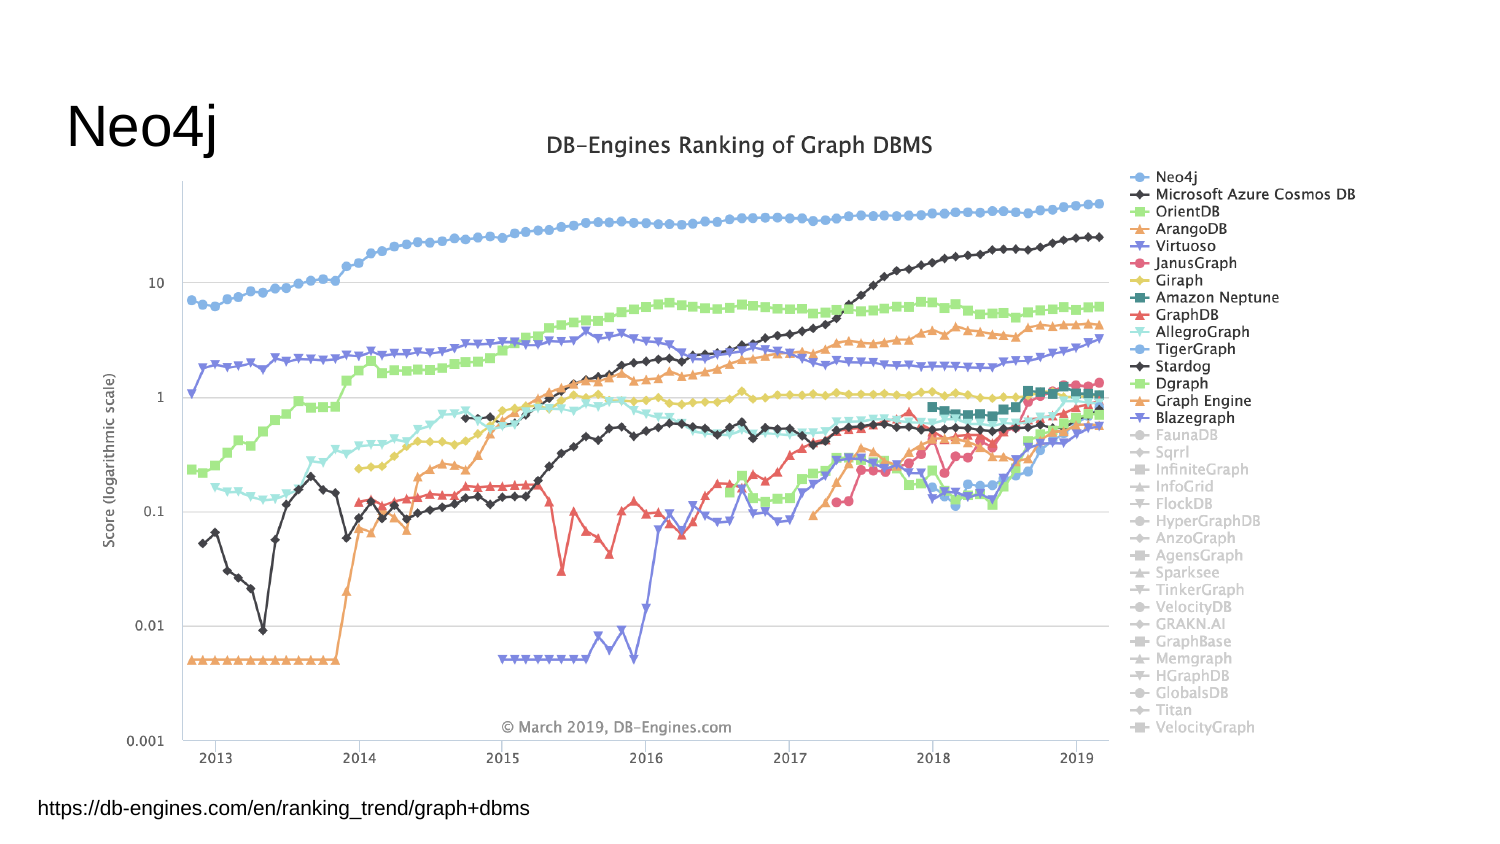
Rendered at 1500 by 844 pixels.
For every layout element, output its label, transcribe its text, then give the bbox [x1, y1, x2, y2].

title Neo4j [51, 72, 1449, 167]
picture [87, 112, 1379, 776]
text_box https://db-engines.com/en/ranking_trend/graph+dbms [22, 779, 1029, 839]
